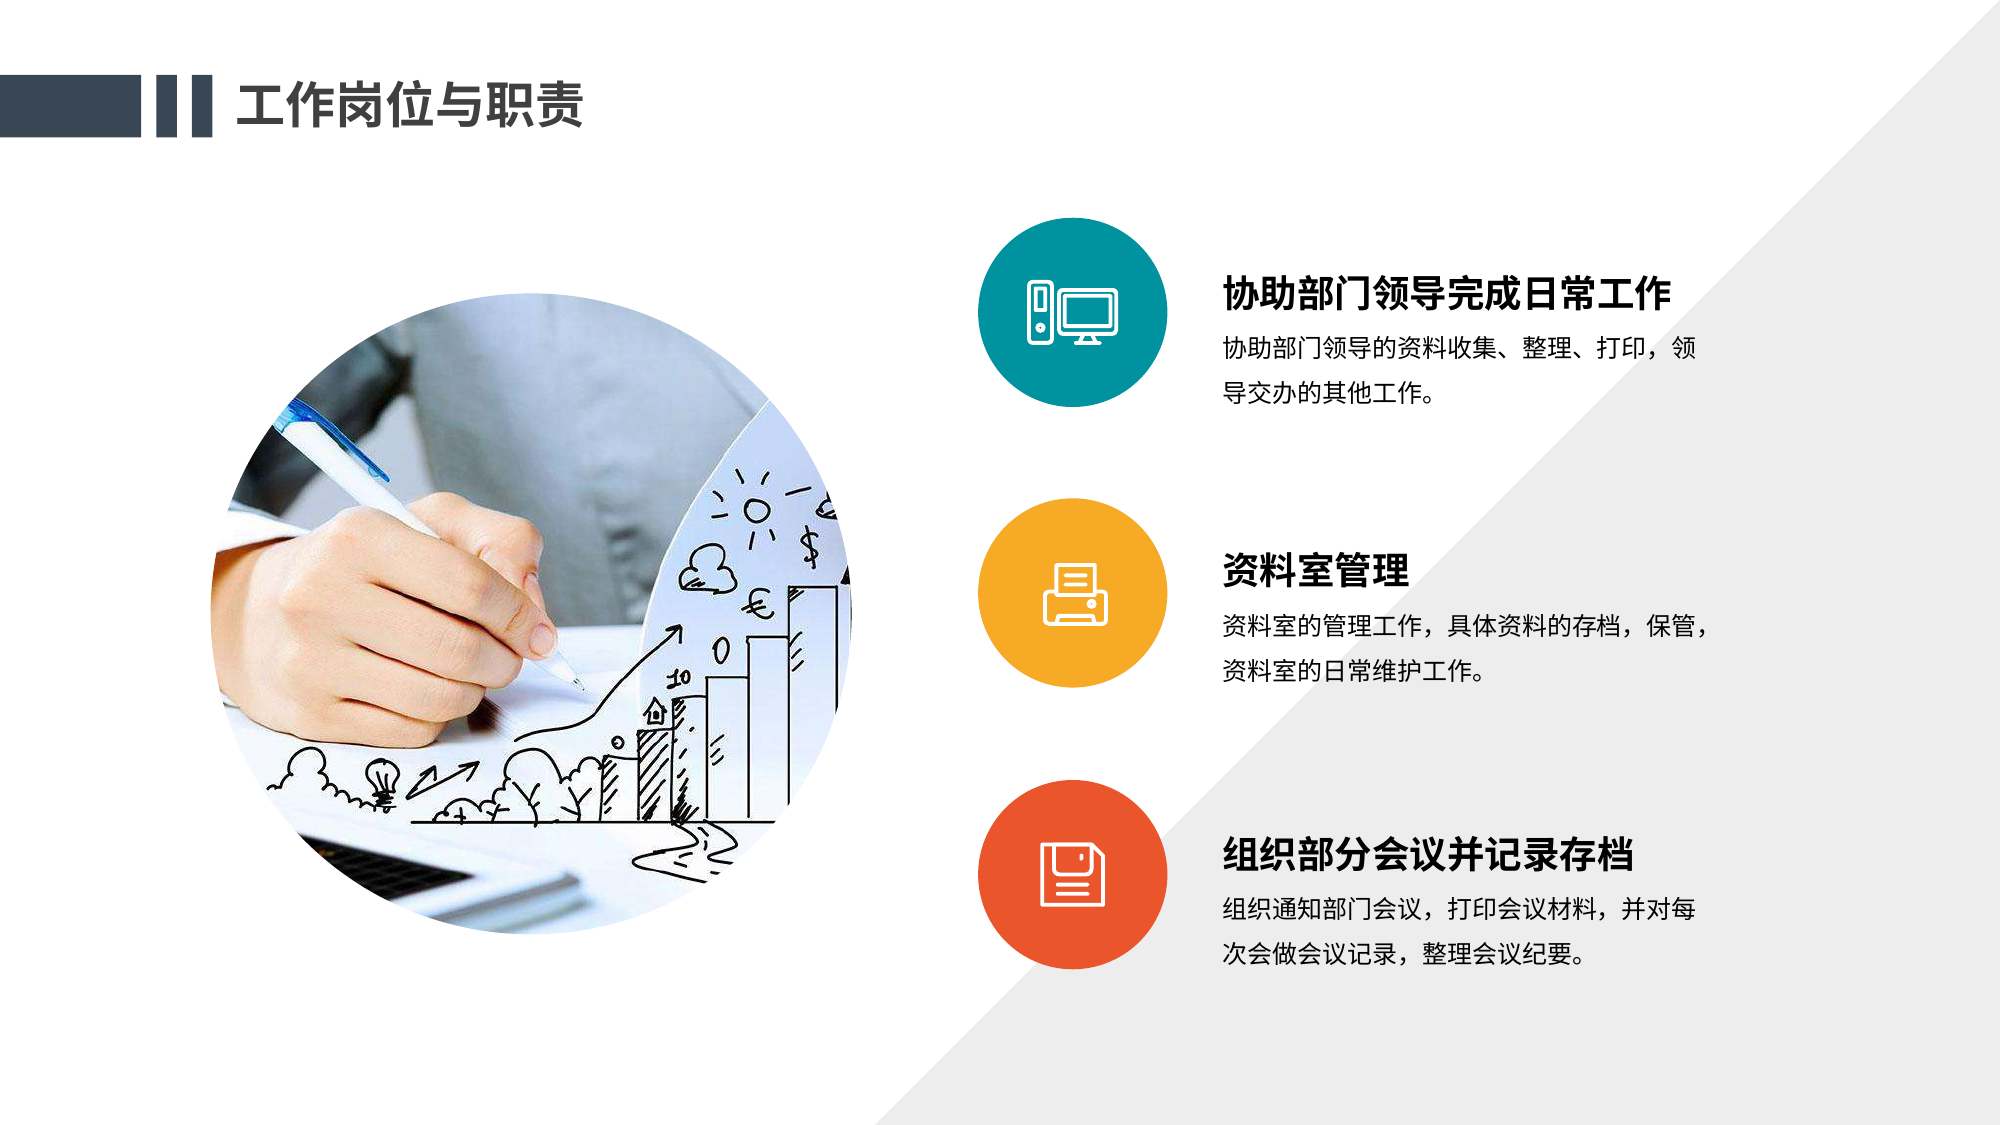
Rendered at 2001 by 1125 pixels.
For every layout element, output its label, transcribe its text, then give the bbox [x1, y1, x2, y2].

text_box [1043, 562, 1108, 626]
text_box 组织部分会议并记录存档 [1207, 801, 1754, 884]
text_box 协助部门领导的资料收集、整理、打印，领导交办的其他工作。 [1207, 323, 1729, 415]
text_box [1027, 279, 1119, 345]
text_box 组织通知部门会议，打印会议材料，并对每次会做会议记录，整理会议纪要。 [1207, 884, 1729, 977]
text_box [0, 74, 213, 138]
text_box [977, 778, 1169, 971]
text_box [1040, 842, 1105, 907]
text_box 资料室的管理工作，具体资料的存档，保管，资料室的日常维护工作。 [1207, 588, 1729, 693]
text_box 资料室管理 [1207, 517, 1595, 600]
text_box [209, 292, 853, 936]
text_box 工作岗位与职责 [220, 66, 601, 142]
text_box [977, 497, 1169, 689]
text_box 协助部门领导完成日常工作 [1207, 239, 1729, 323]
text_box [977, 216, 1169, 409]
